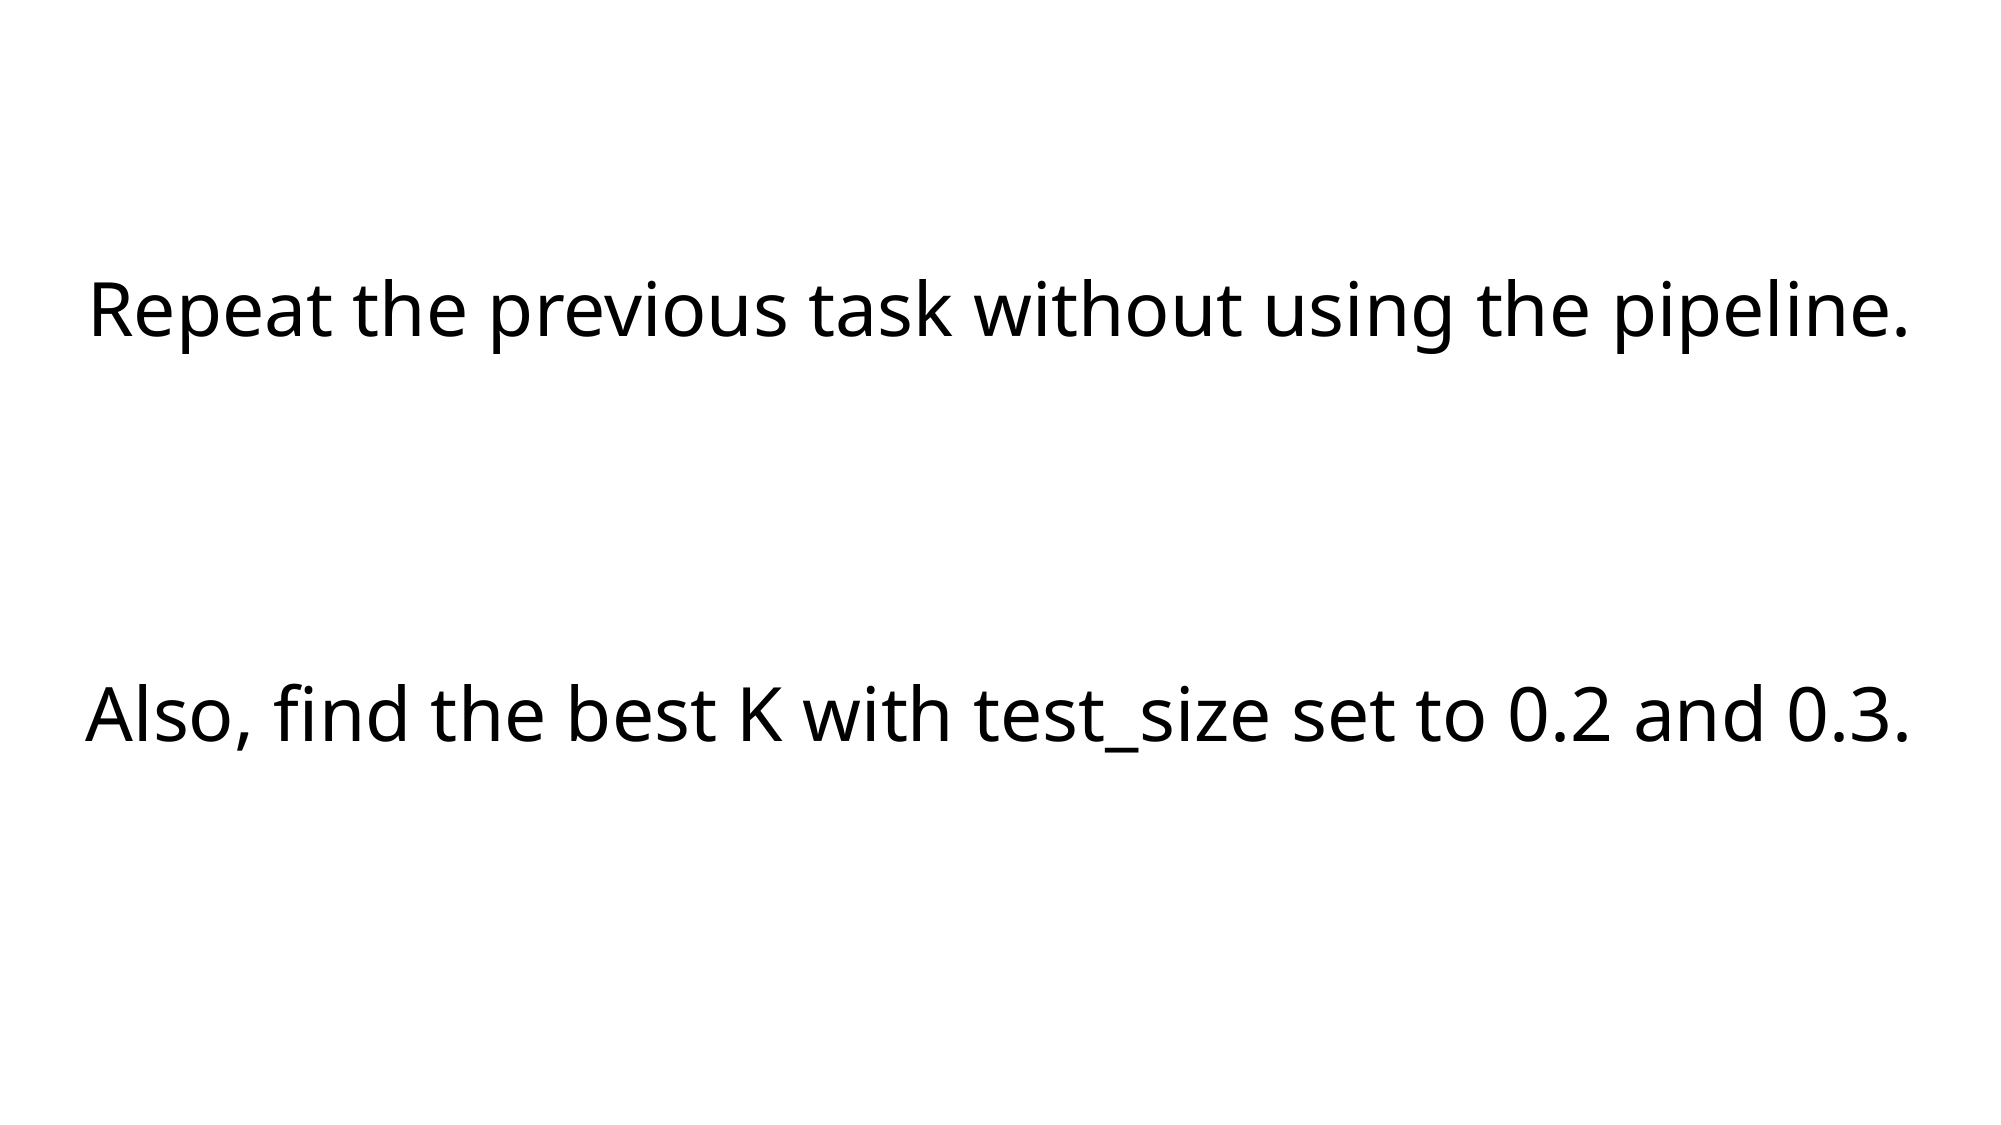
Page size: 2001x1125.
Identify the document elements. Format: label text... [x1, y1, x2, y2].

title Repeat the previous task without using the pipeline. Also, find the best K with test_size set to 0.2 and 0.3. [36, 87, 1964, 1033]
